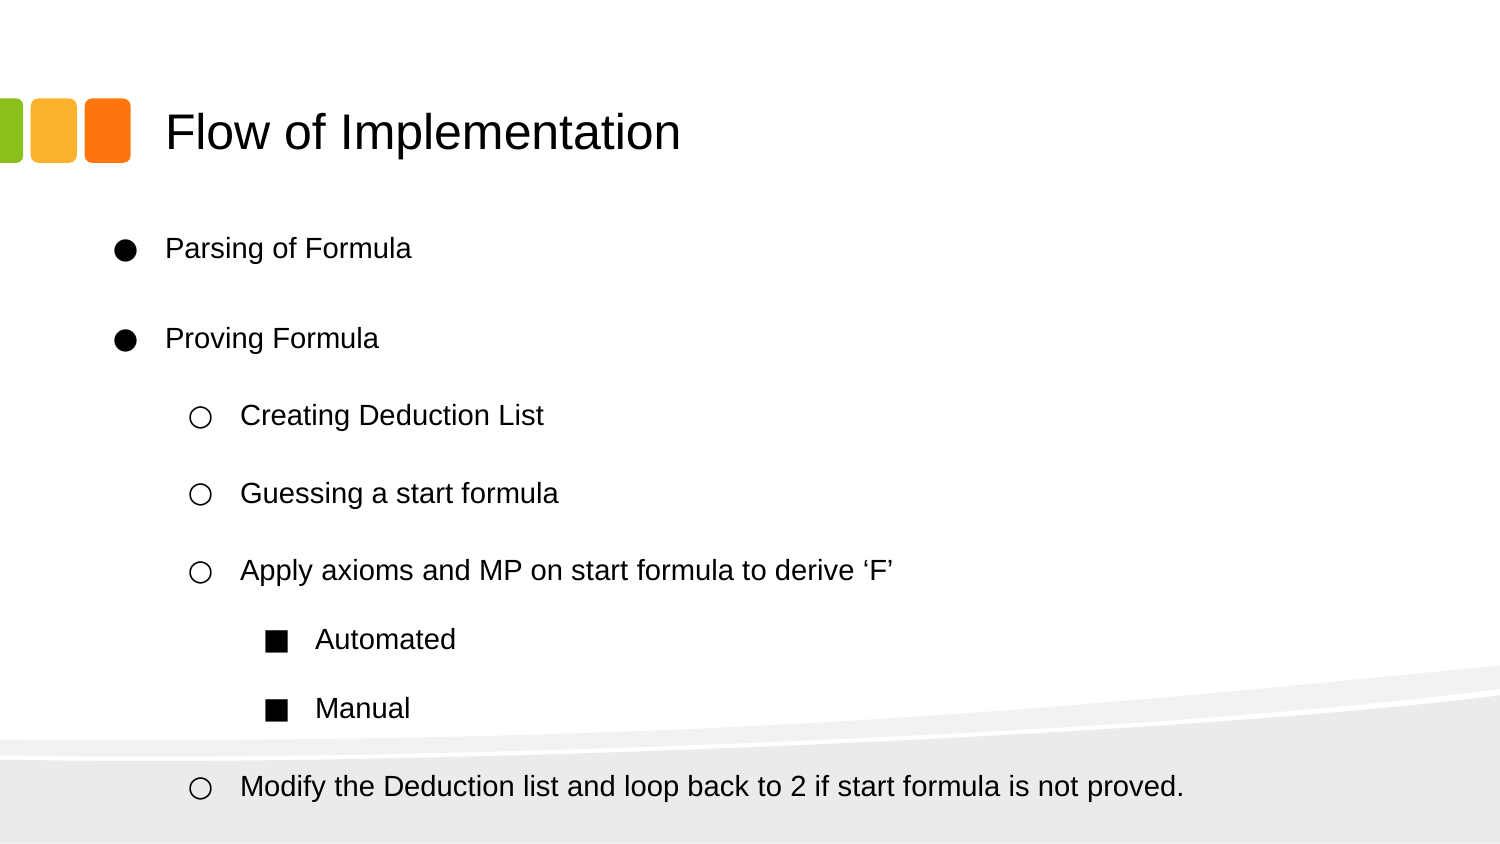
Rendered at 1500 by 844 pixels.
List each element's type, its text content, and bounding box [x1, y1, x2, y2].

list Parsing of Formula Proving Formula Creating Deduction List Guessing a start formula Apply axioms and MP on start formula to derive ‘F’ Automated Manual Modify the Deduction list and loop back to 2 if start formula is not proved. Termination [75, 196, 1425, 808]
title Flow of Implementation [75, 33, 1425, 175]
